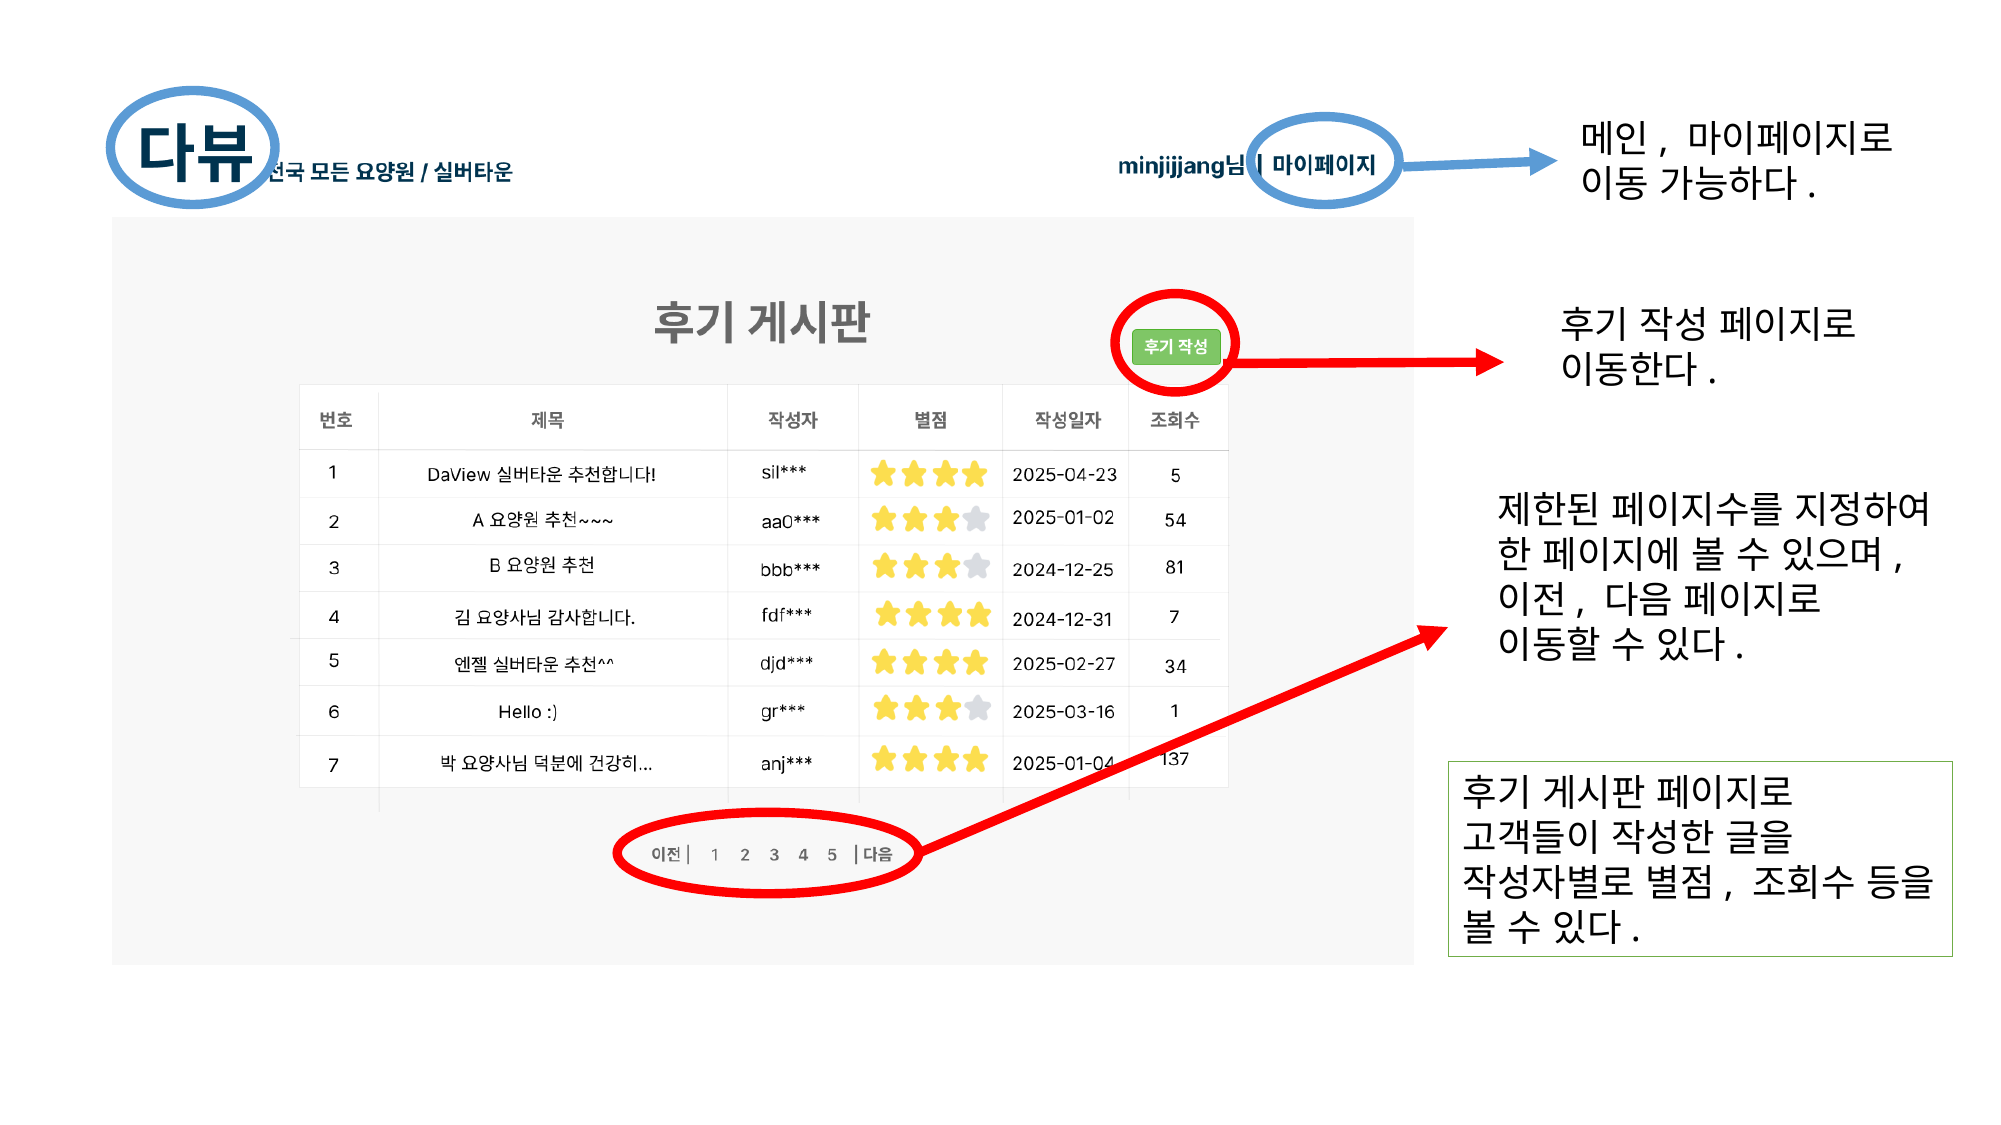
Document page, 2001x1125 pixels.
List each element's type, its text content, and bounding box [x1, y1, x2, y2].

text_box [151, 89, 234, 97]
text_box 후기 게시판 페이지로 고객들이 작성한 글을 작성자별로 별점, 조회수 등을 볼 수 있다. [1448, 761, 1953, 957]
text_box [1403, 160, 1558, 167]
text_box 제한된 페이지수를 지정하여 한 페이지에 볼 수 있으며, 이전, 다음 페이지로 이동할 수 있다. [1482, 479, 1948, 674]
picture [112, 97, 1414, 965]
text_box 메인, 마이페이지로 이동 가능하다. [1565, 107, 1910, 213]
text_box 후기 작성 페이지로 이동한다. [1545, 293, 1883, 399]
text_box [918, 627, 1449, 853]
